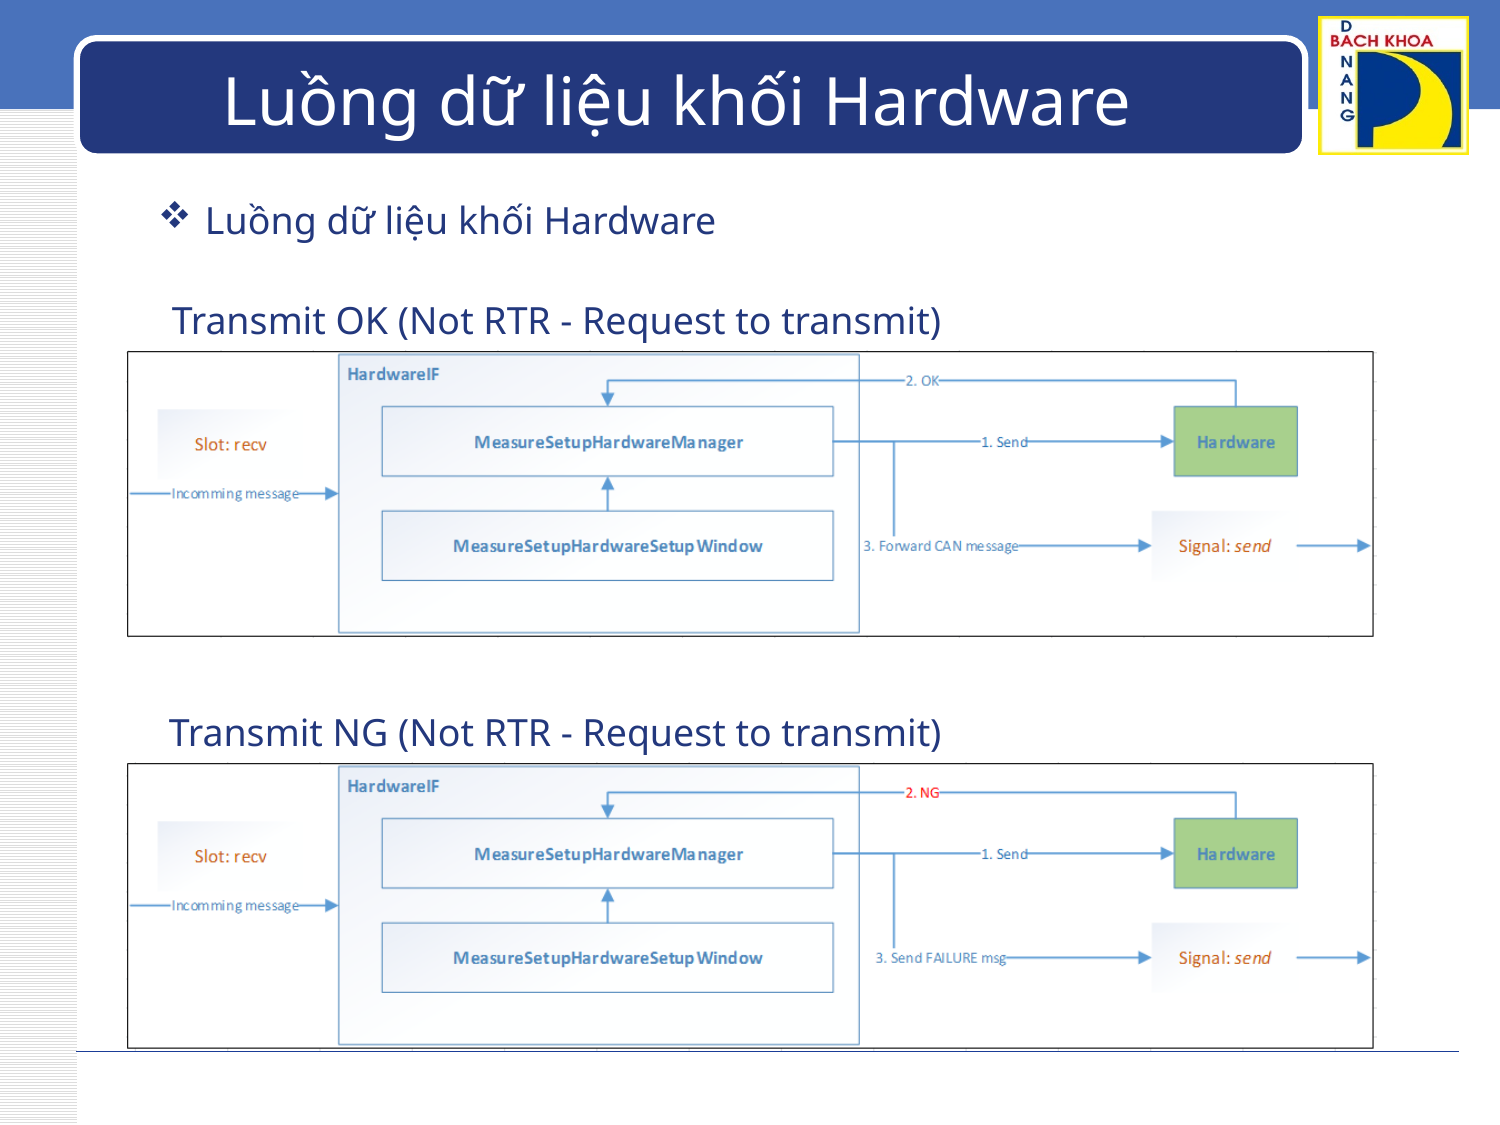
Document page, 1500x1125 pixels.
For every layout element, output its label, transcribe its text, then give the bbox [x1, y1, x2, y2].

picture [1318, 16, 1469, 155]
title Luồng dữ liệu khối Hardware [89, 52, 1265, 145]
text_box Transmit NG (Not RTR - Request to transmit) [153, 701, 957, 760]
picture [125, 762, 1377, 1051]
text_box Luồng dữ liệu khối Hardware [143, 189, 732, 250]
text_box Transmit OK (Not RTR - Request to transmit) [157, 289, 957, 349]
picture [125, 350, 1377, 638]
